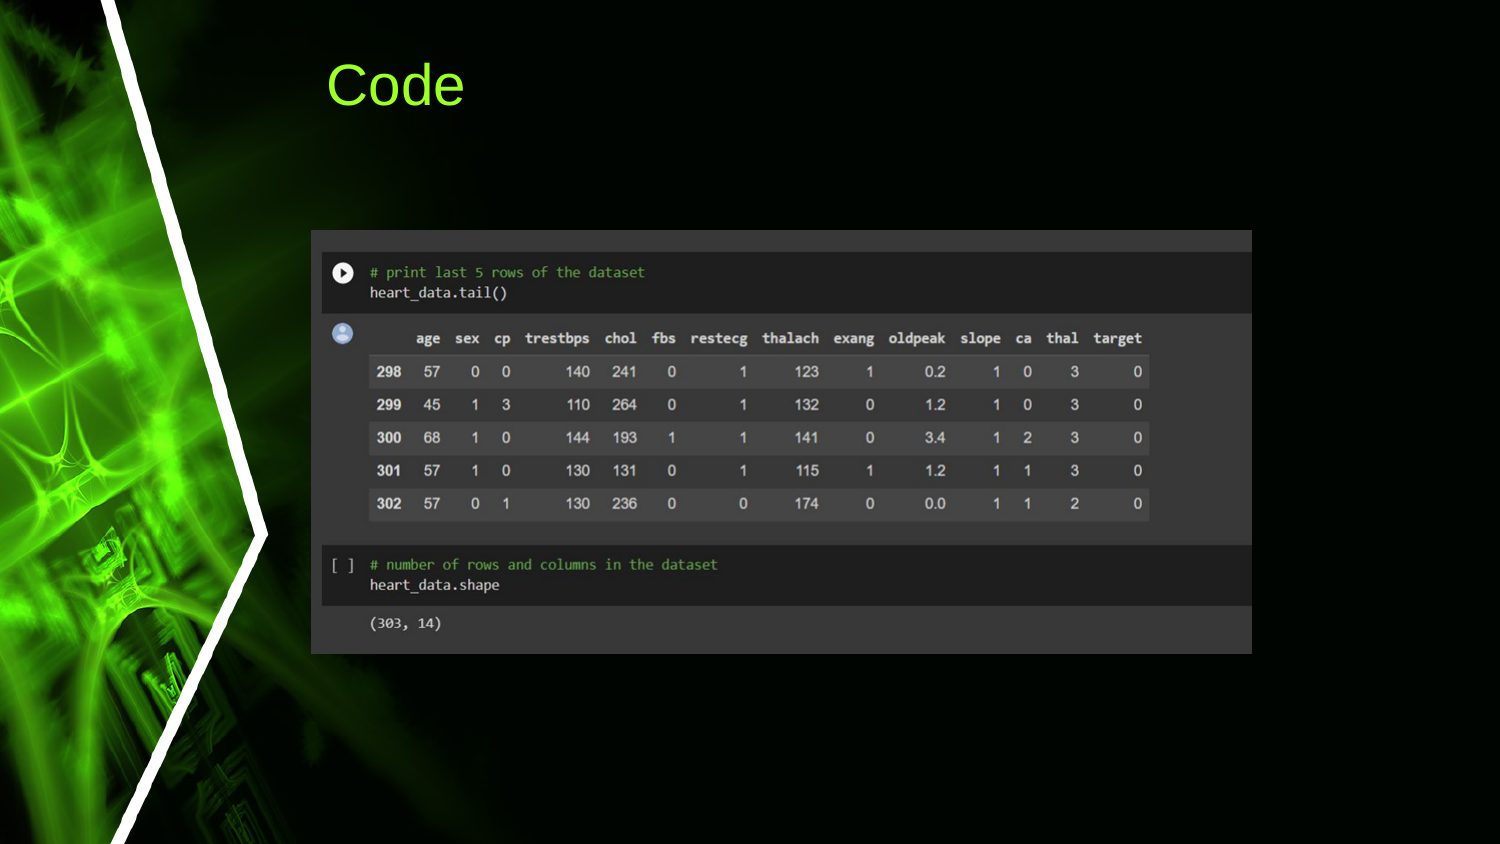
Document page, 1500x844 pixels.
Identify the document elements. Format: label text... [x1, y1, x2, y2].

picture [0, 0, 1500, 844]
title Code [311, 22, 1343, 142]
